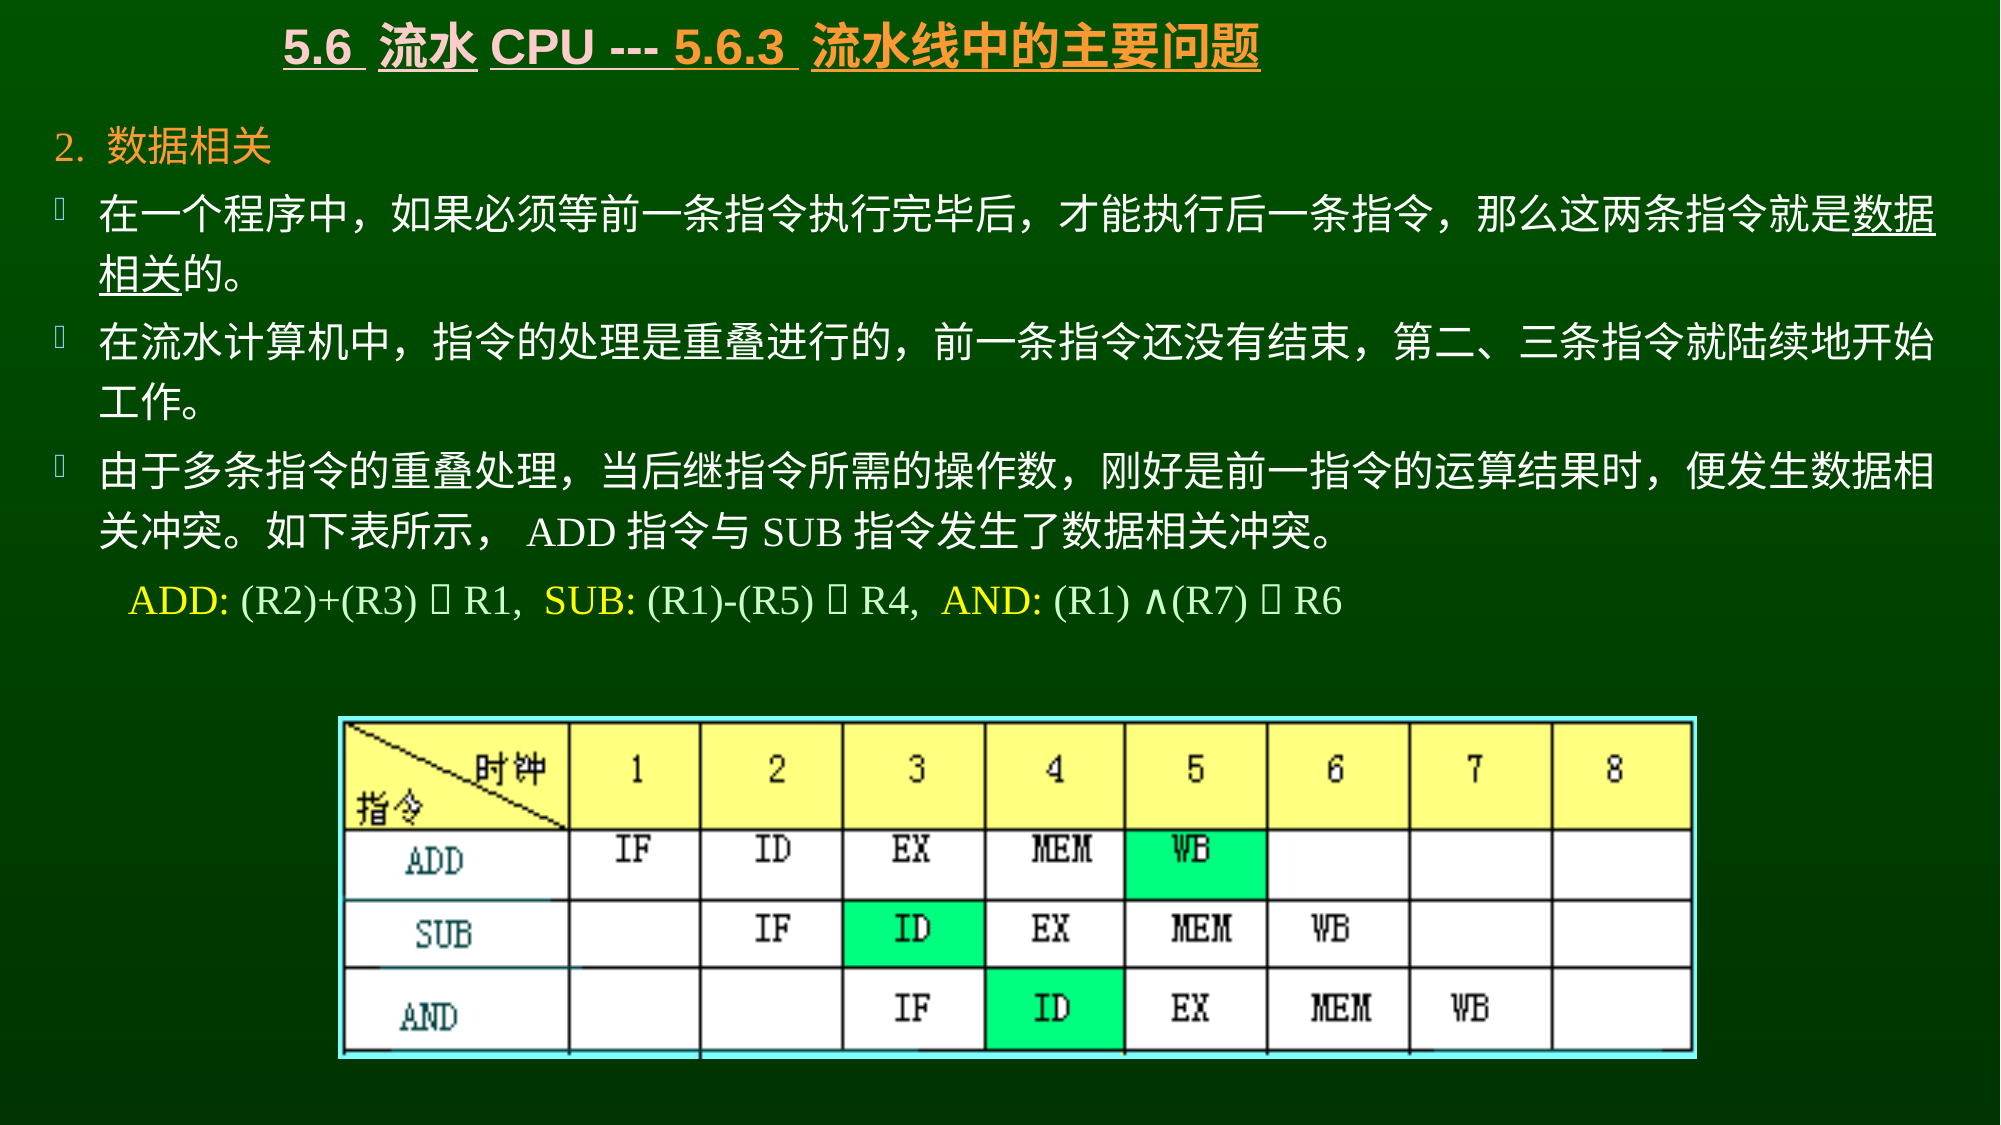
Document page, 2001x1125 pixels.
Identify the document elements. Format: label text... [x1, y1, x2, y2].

list 2. 数据相关 在一个程序中，如果必须等前一条指令执行完毕后，才能执行后一条指令，那么这两条指令就是数据相关的。 在流水计算机中，指令的处理是重叠进行的，前一条指令还没有结束，第二、三条指令就陆续地开始工作。 由于多条指令的重叠处理，当后继指令所需的操作数，刚好是前一指令的运算结果时，便发生数据相关冲突。如下表所示，ADD指令与SUB指令发生了数据相关冲突。 ADD: (R2)+(R3)  R1, SUB: (R1)-(R5)  R4, AND: (R1) ∧(R7)  R6 [39, 101, 1961, 1094]
picture [338, 715, 1698, 1059]
title 5.6 流水CPU --- 5.6.3 流水线中的主要问题 [267, 6, 1721, 83]
